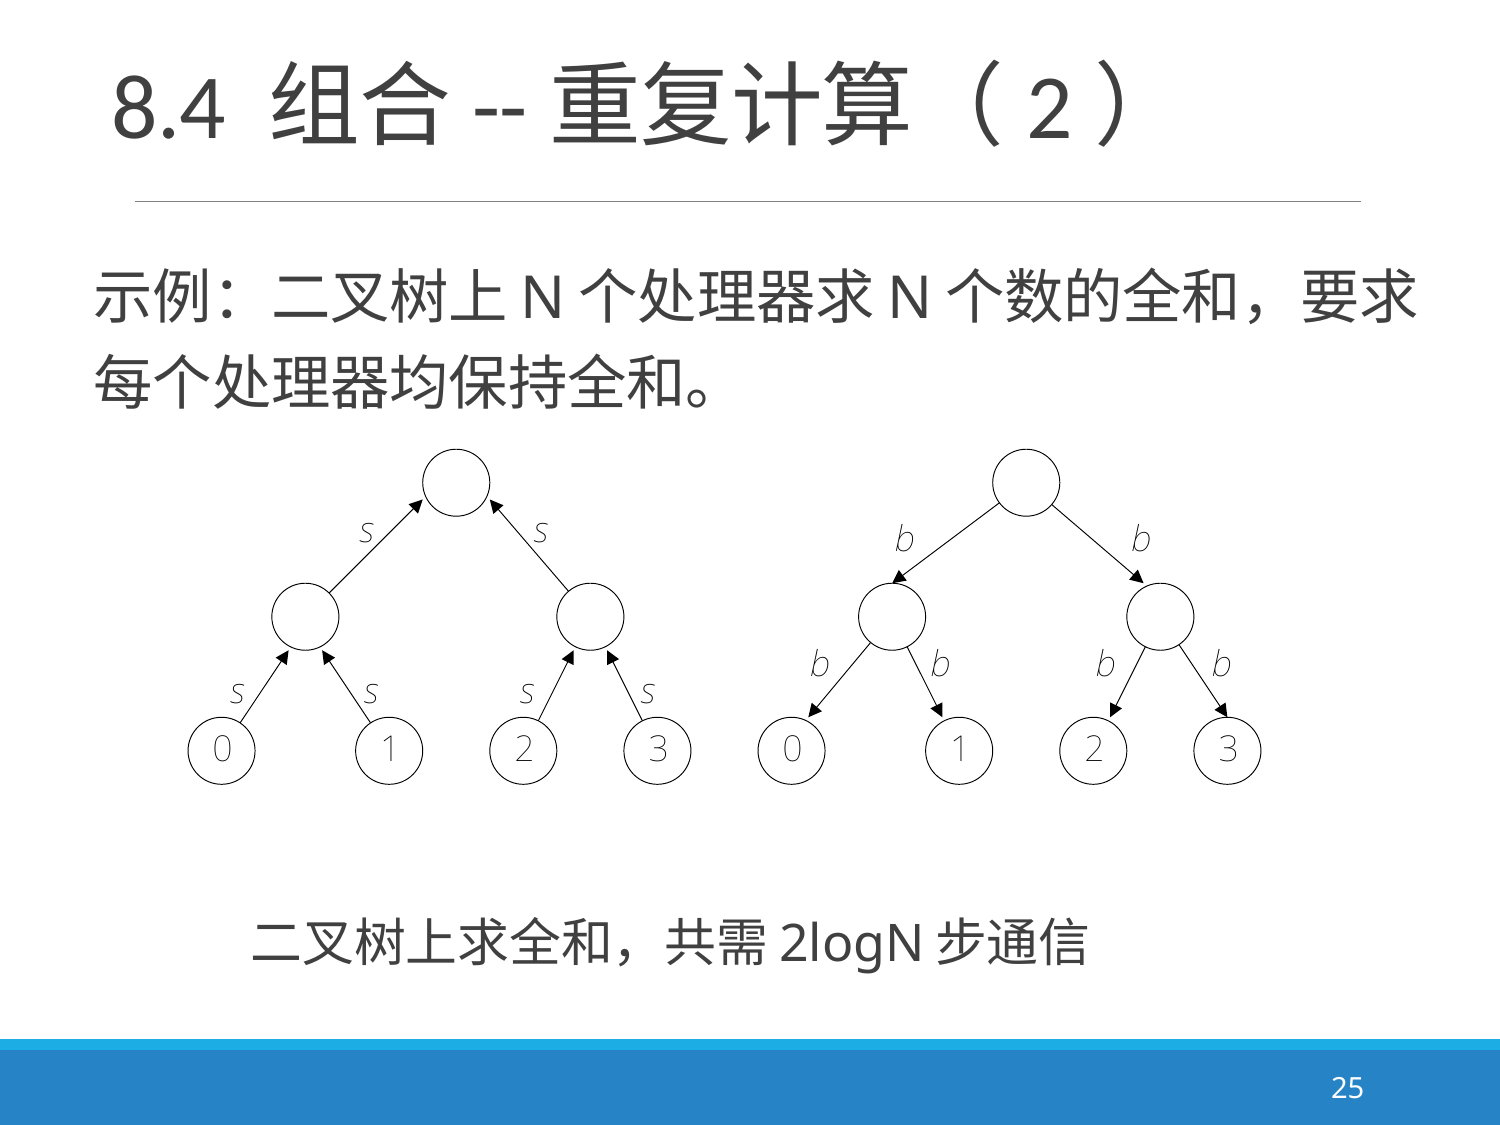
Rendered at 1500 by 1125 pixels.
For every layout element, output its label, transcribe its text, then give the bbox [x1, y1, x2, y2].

title 8.4 组合--重复计算（2） [96, 39, 1385, 165]
slide_number 25 [1218, 1059, 1380, 1120]
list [182, 443, 1267, 790]
list 示例：二叉树上N个处理器求N个数的全和，要求每个处理器均保持全和。 二叉树上求全和，共需2logN步通信 [79, 237, 1421, 988]
